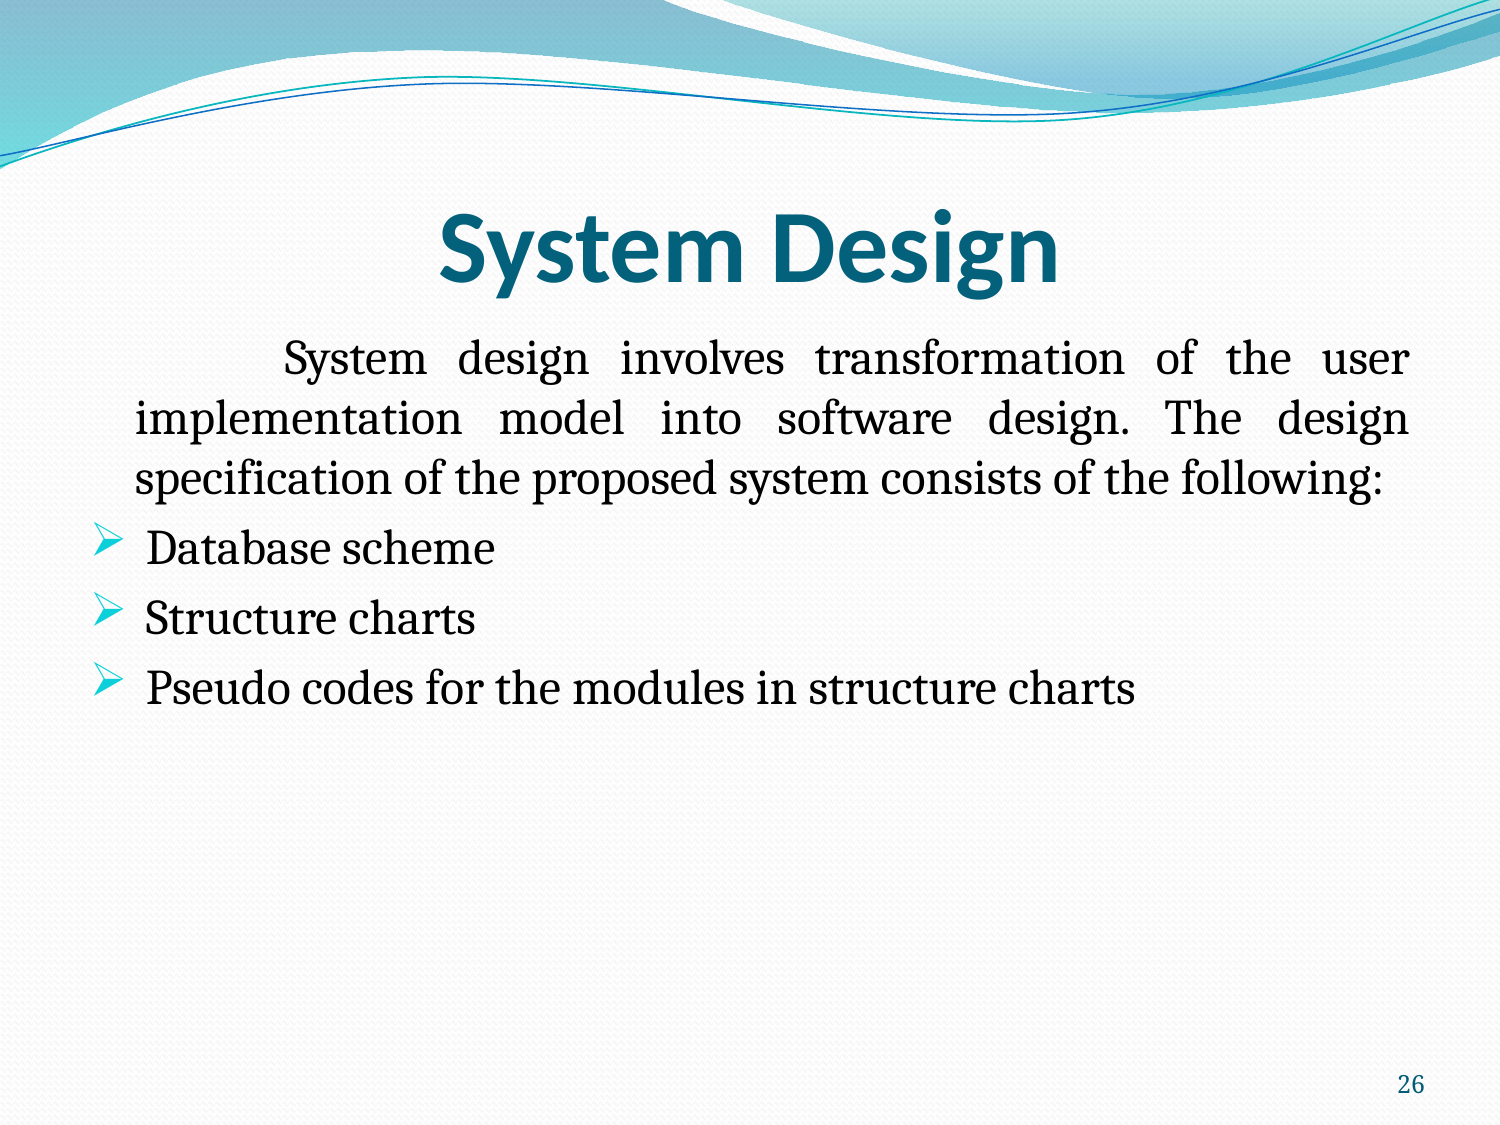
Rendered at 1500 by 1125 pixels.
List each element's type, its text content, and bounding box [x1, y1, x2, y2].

title System Design [75, 115, 1425, 303]
list System design involves transformation of the user implementation model into software design. The design specification of the proposed system consists of the following: Database scheme Structure charts Pseudo codes for the modules in structure charts [75, 317, 1425, 1038]
slide_number 26 [1299, 1042, 1425, 1103]
